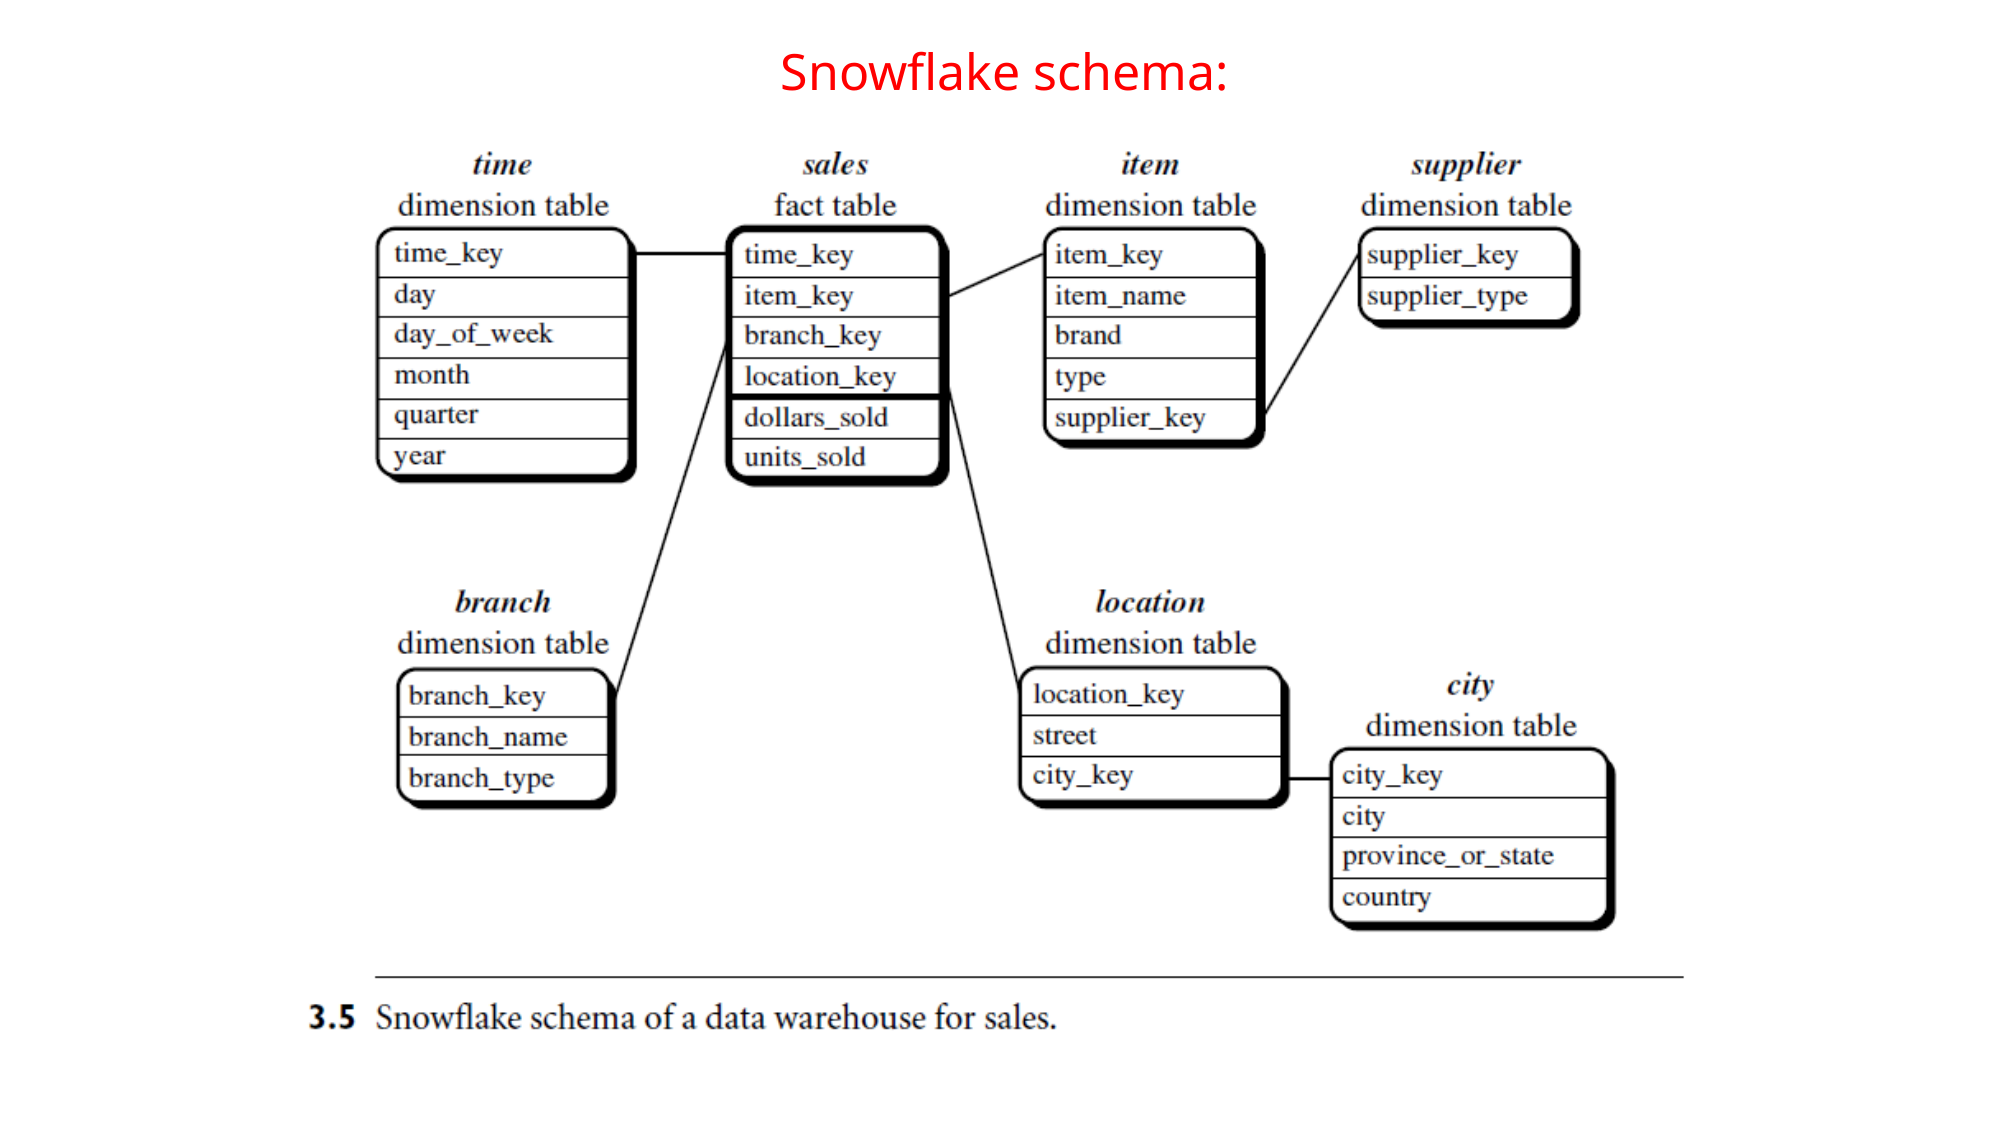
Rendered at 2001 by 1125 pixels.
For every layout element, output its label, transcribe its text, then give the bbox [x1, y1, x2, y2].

picture [303, 109, 1740, 1054]
text_box Snowflake schema: [766, 33, 1766, 108]
